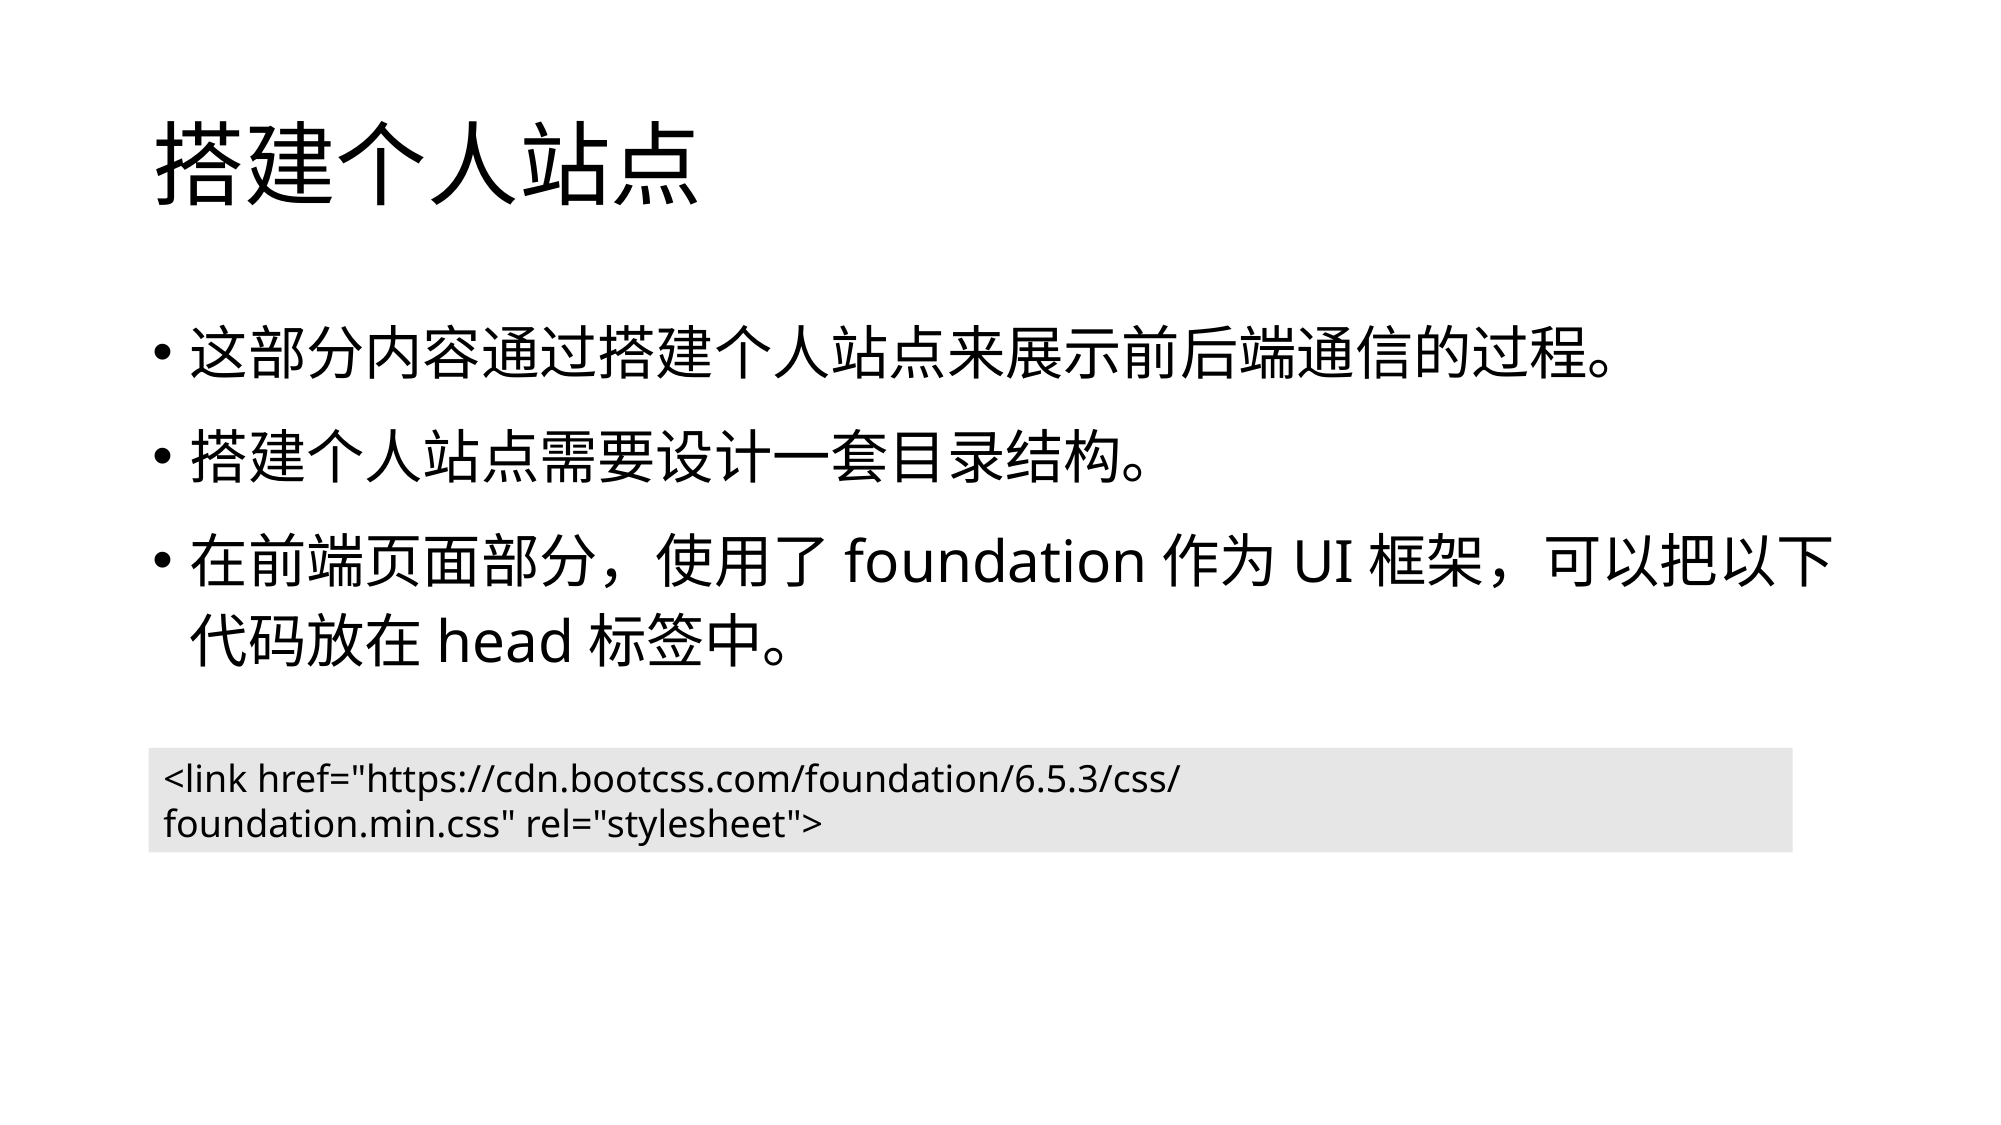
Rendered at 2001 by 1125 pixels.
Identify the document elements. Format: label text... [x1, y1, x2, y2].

list 这部分内容通过搭建个人站点来展示前后端通信的过程。 搭建个人站点需要设计一套目录结构。 在前端页面部分，使用了foundation作为UI框架，可以把以下代码放在head标签中。 [137, 299, 1863, 1014]
text_box <link href="https://cdn.bootcss.com/foundation/6.5.3/css/foundation.min.css" rel="stylesheet"> [148, 747, 1793, 853]
title 搭建个人站点 [137, 59, 1863, 278]
